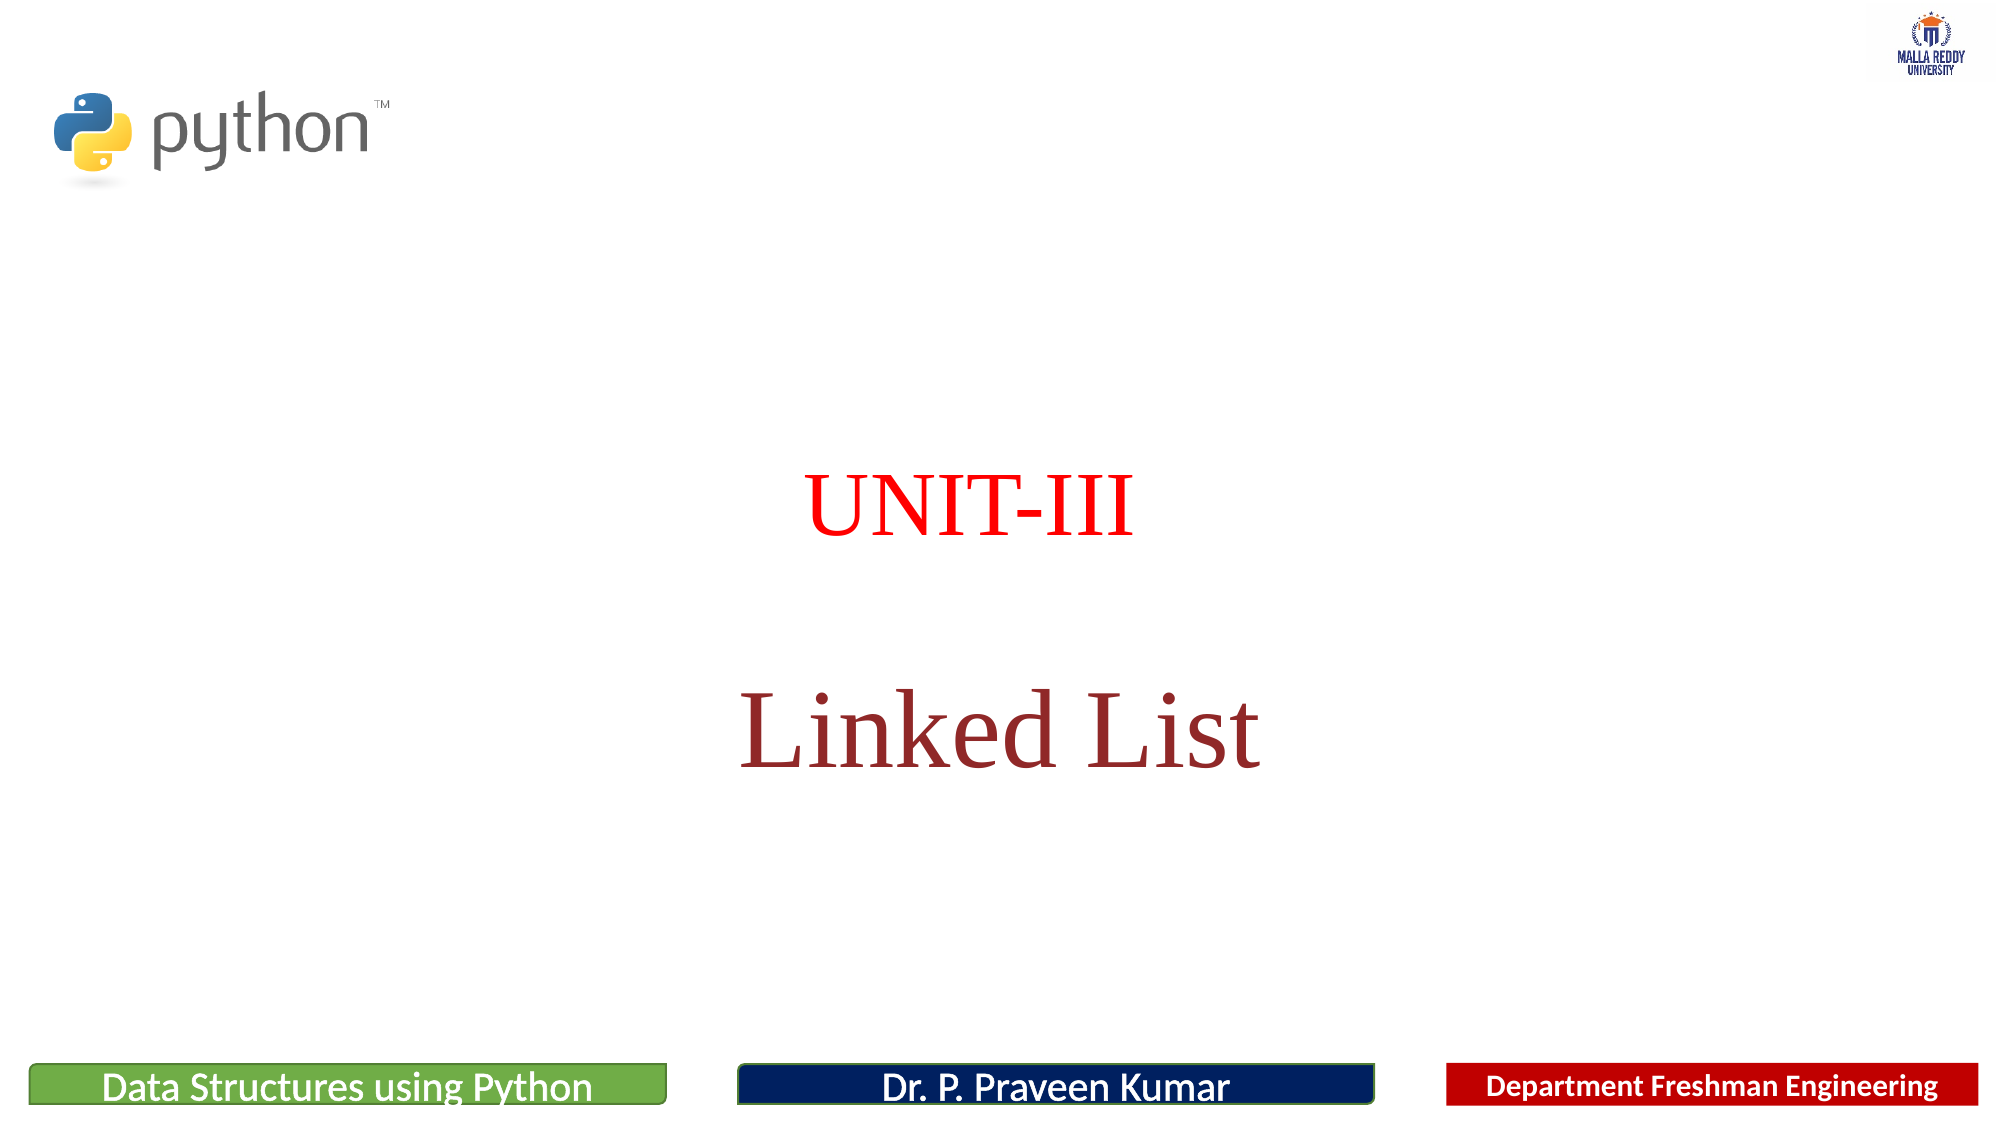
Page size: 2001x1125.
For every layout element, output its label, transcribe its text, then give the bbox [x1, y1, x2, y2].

text_box UNIT-III [789, 436, 1152, 561]
picture [37, 74, 399, 204]
picture [1866, 3, 1996, 82]
text_box Linked List [249, 512, 1750, 798]
